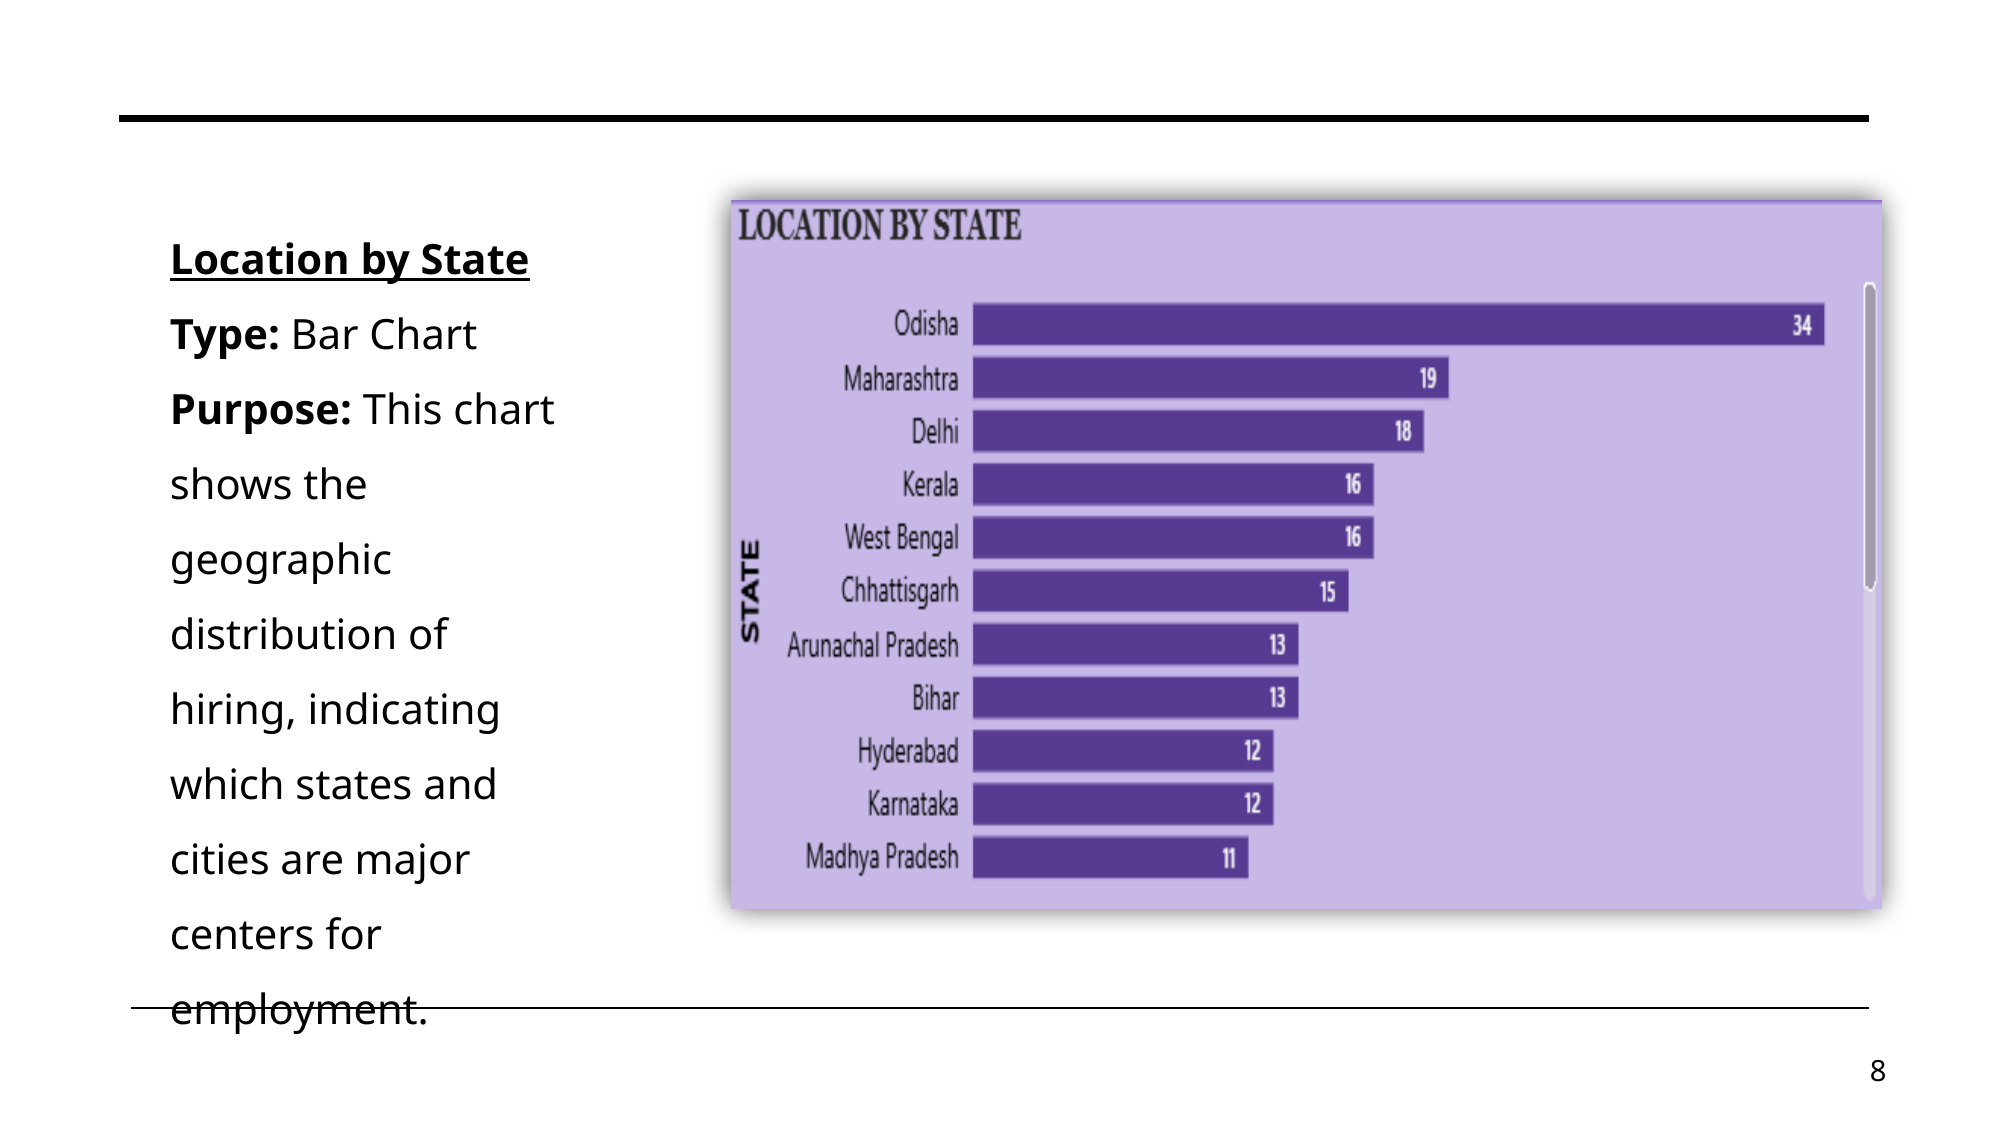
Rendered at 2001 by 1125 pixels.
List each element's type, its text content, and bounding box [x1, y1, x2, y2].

slide_number 8 [1791, 1042, 1902, 1103]
text_box Location by State Type: Bar Chart Purpose: This chart shows the geographic distribution of hiring, indicating which states and cities are major centers for employment. [154, 200, 592, 1116]
picture [731, 200, 1882, 909]
